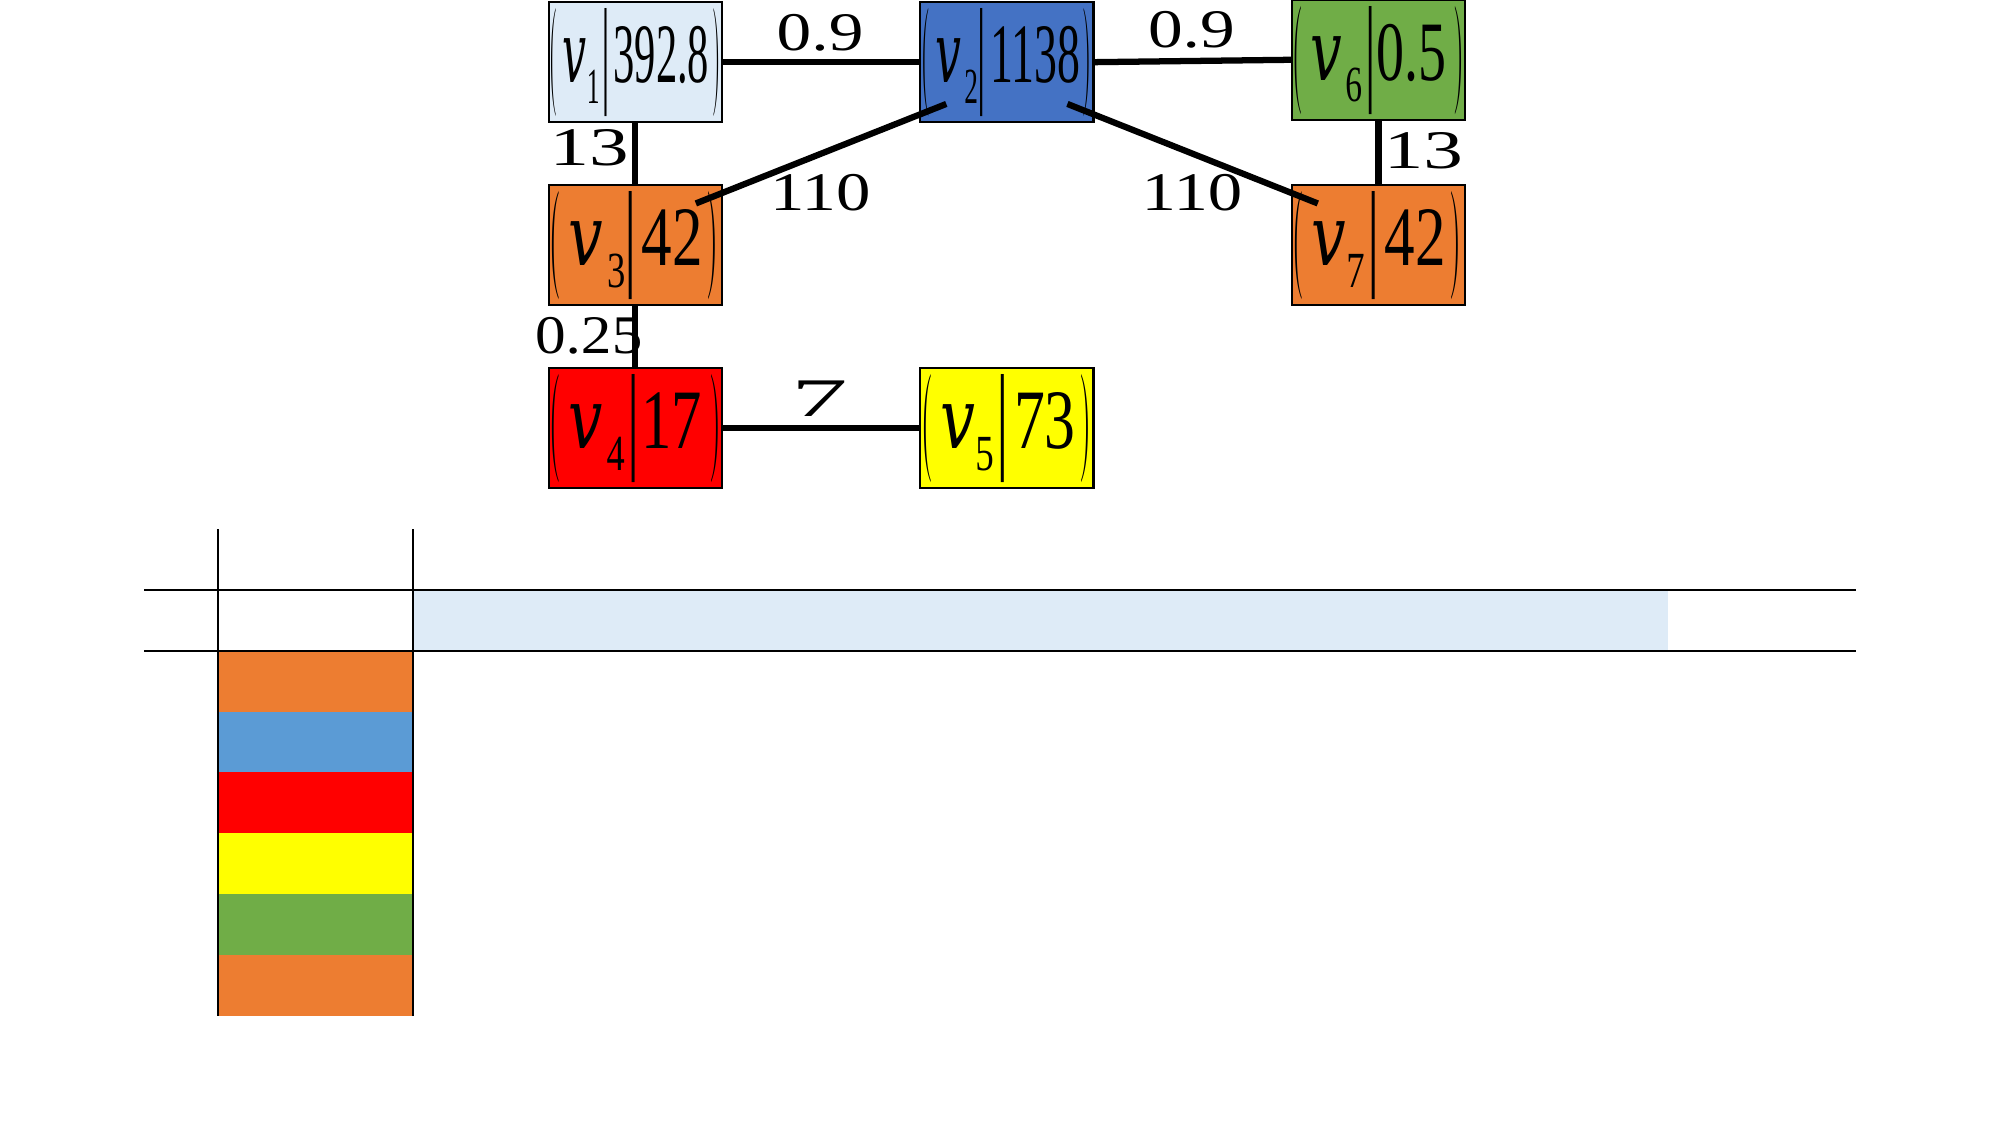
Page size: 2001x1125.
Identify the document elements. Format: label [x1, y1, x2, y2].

text_box [535, 0, 1465, 488]
